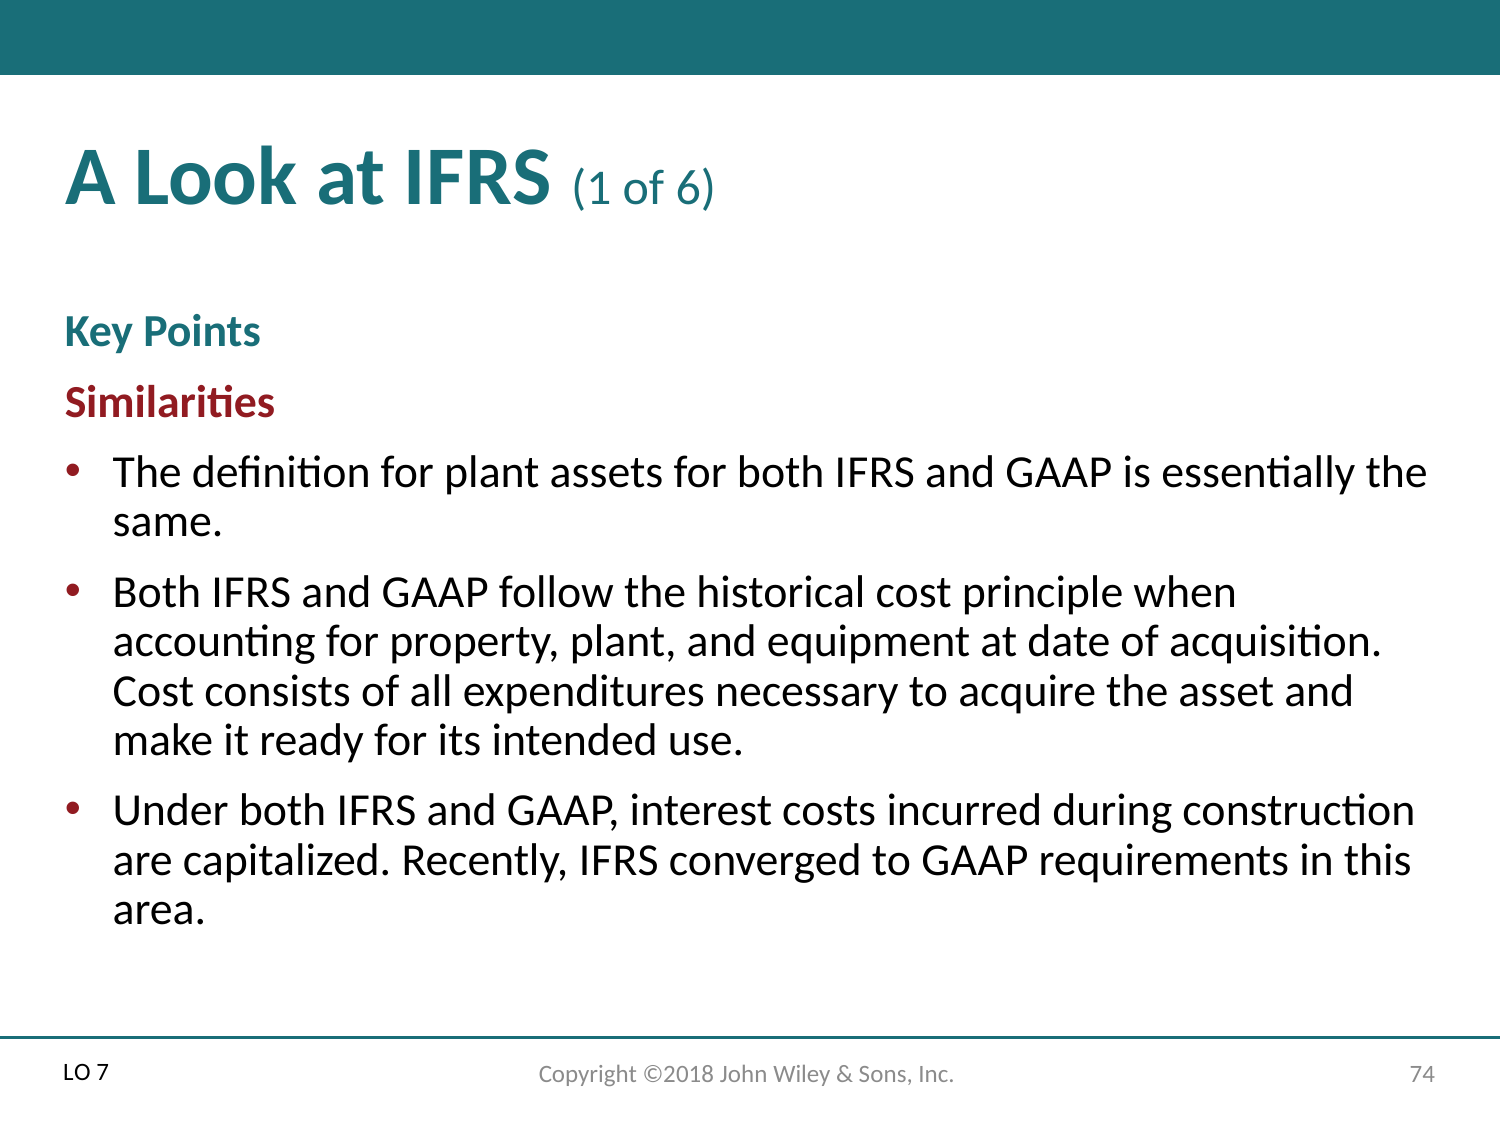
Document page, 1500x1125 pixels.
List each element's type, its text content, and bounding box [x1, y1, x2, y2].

footer Copyright ©2018 John Wiley & Sons, Inc. [496, 1042, 1004, 1103]
list L O 7 [48, 1042, 142, 1103]
title A Look at I F R S (1 of 6) [50, 125, 1450, 250]
slide_number 74 [1059, 1042, 1450, 1103]
list Key Points Similarities The definition for plant assets for both I F R S and G A A P is essentially the same. Both I F R S and G A A P follow the historical cost principle when accounting for property, plant, and equipment at date of acquisition. Cost consists of all expenditures necessary to acquire the asset and make it ready for its intended use. Under both I F R S and G A A P, interest costs incurred during construction are capitalized. Recently, I F R S converged to G A A P requirements in this area. [50, 299, 1450, 963]
